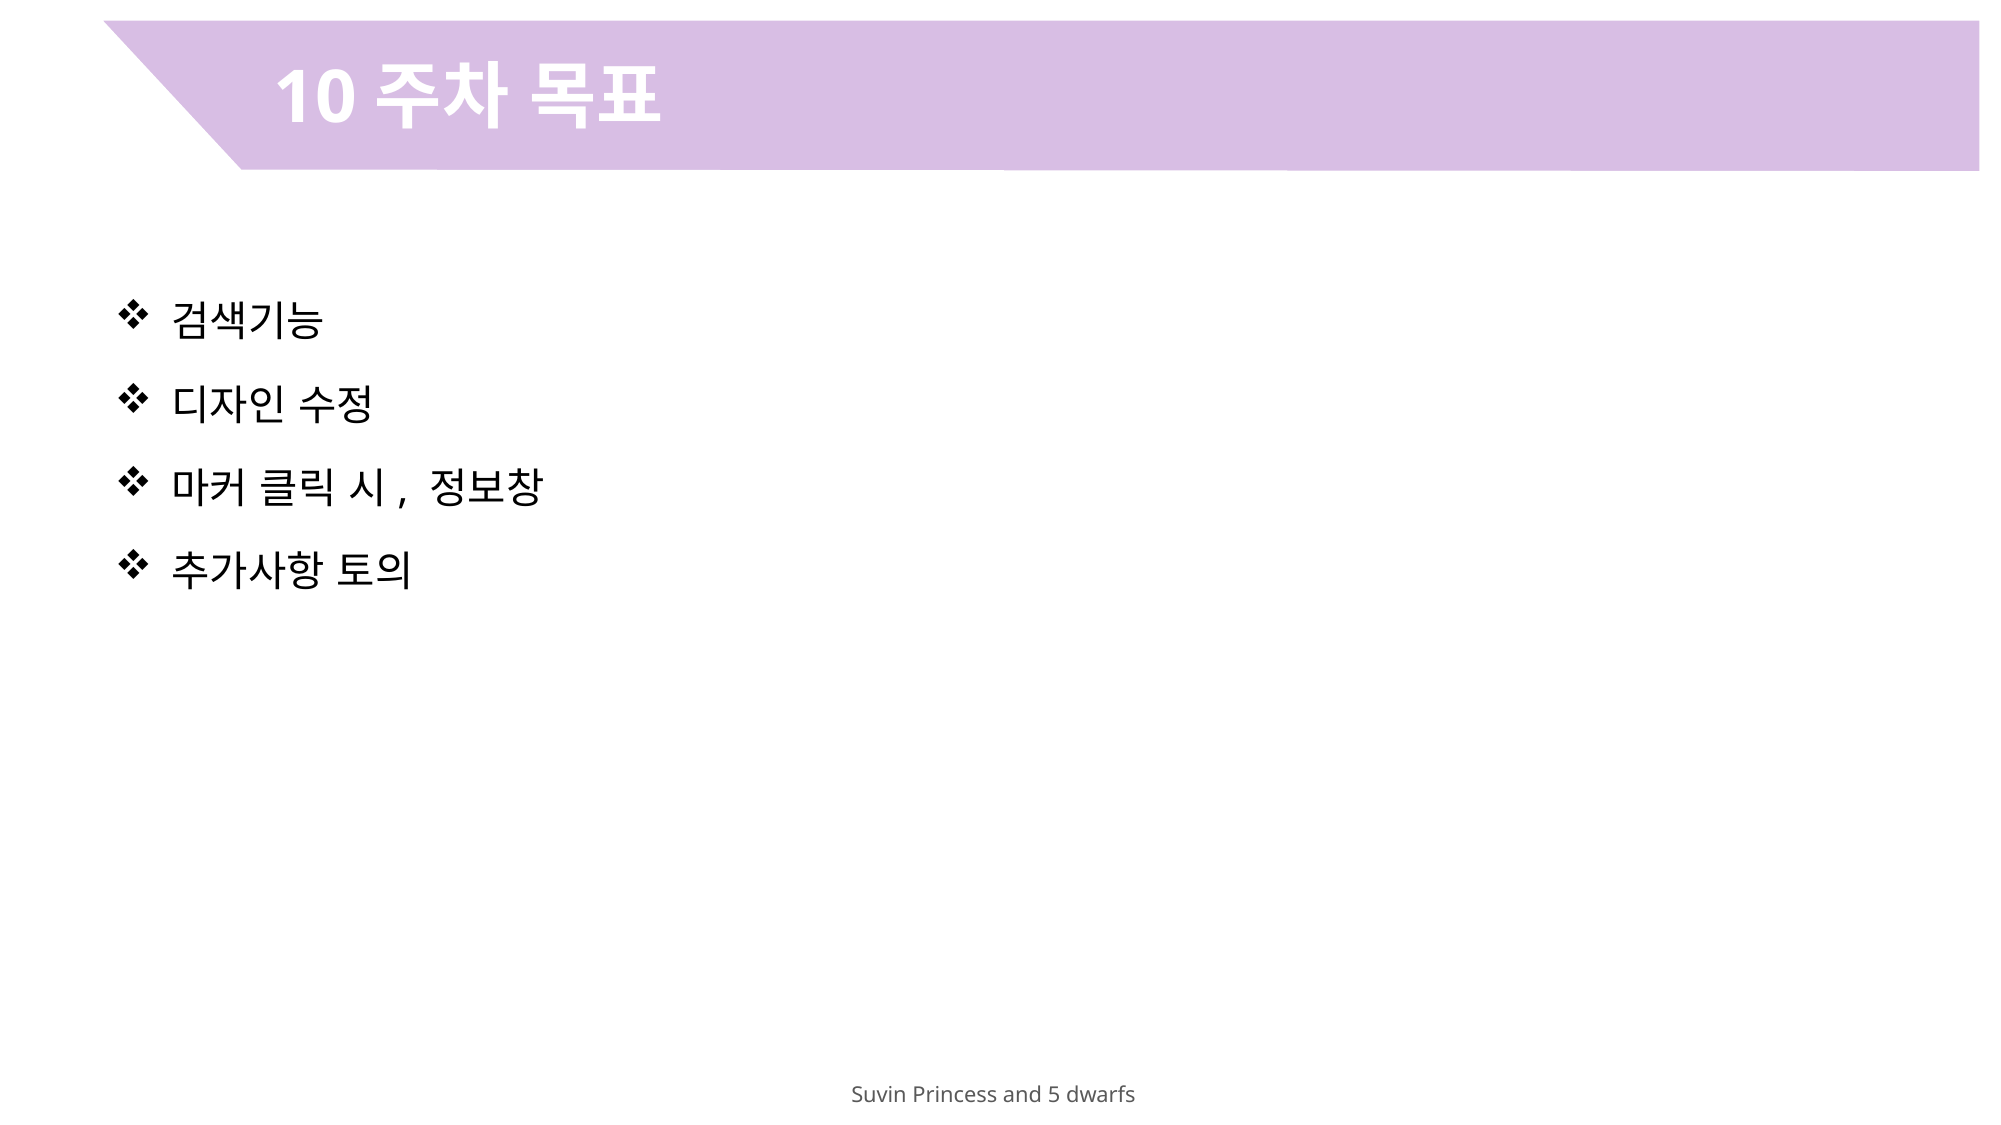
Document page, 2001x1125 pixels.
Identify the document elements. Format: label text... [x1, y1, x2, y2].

text_box 10주차 목표 [258, 42, 679, 145]
list 검색기능 디자인 수정 마커 클릭 시, 정보창 추가사항 토의 [99, 262, 1900, 1005]
text_box Suvin Princess and 5 dwarfs [836, 1068, 1151, 1115]
